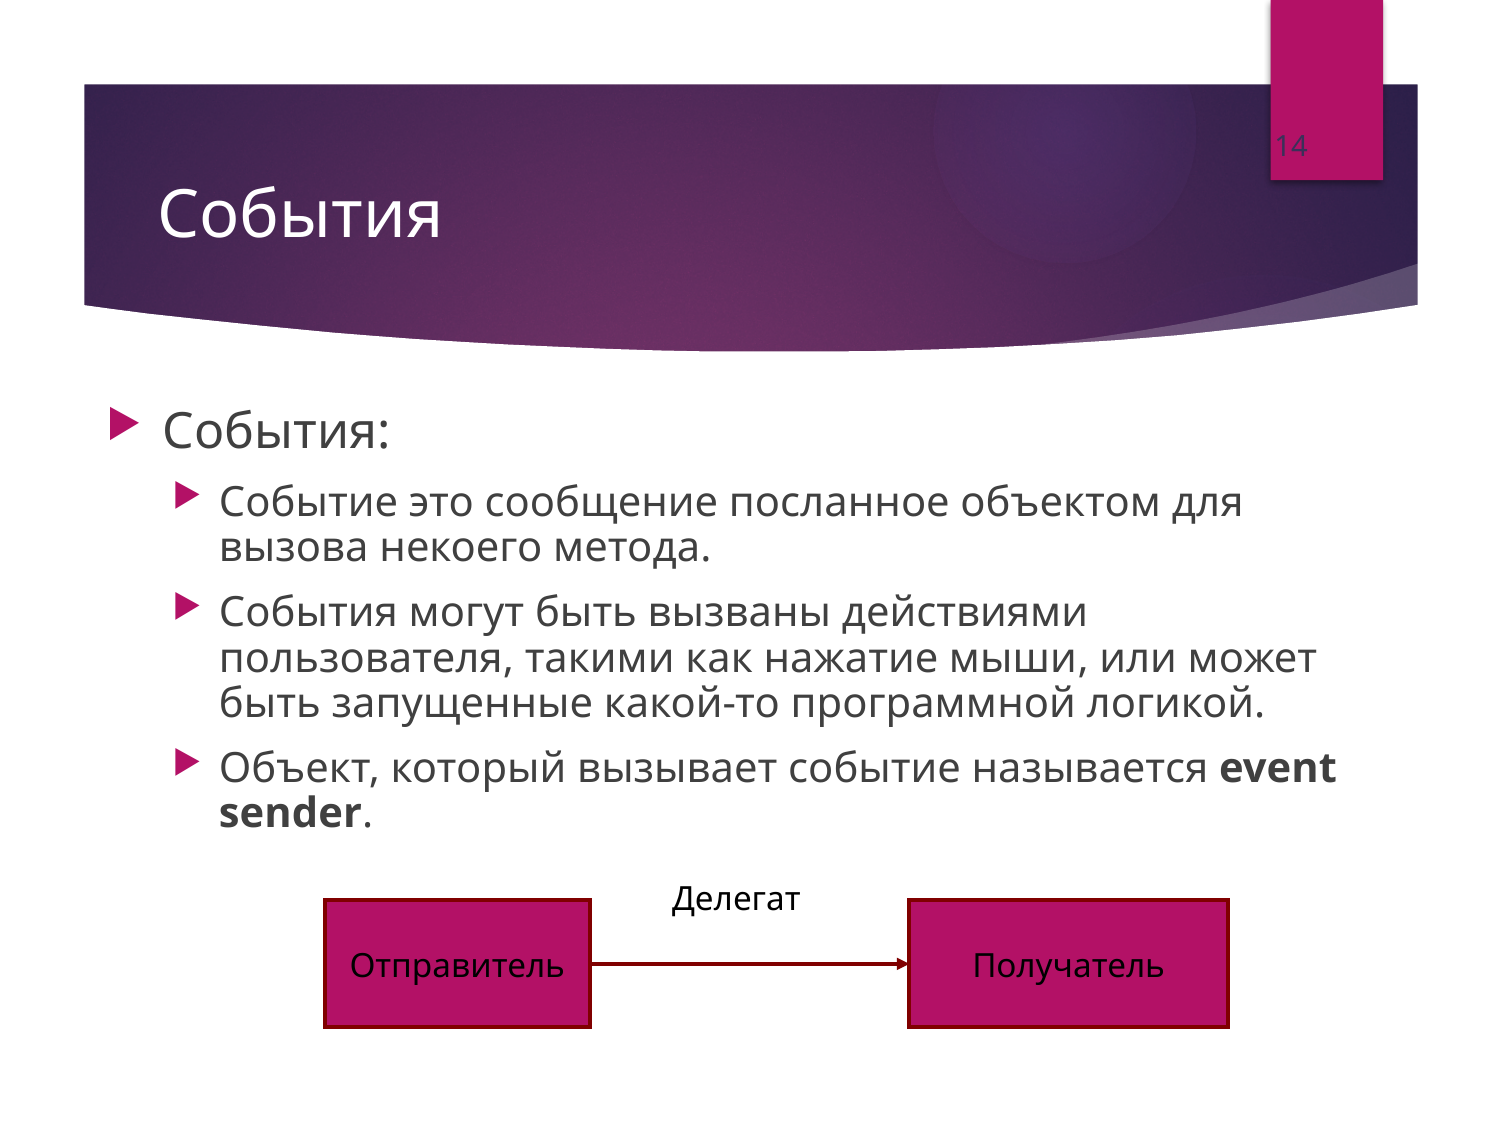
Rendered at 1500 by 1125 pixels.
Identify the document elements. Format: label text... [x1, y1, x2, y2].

slide_number 14 [1259, 48, 1390, 175]
title События [142, 152, 1183, 269]
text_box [324, 869, 1229, 1028]
list События: Событие это сообщение посланное объектом для вызова некоего метода. События могут быть вызваны действиями пользователя, такими как нажатие мыши, или может быть запущенные какой-то программной логикой. Объект, который вызывает событие называется event sender. [91, 397, 1390, 870]
